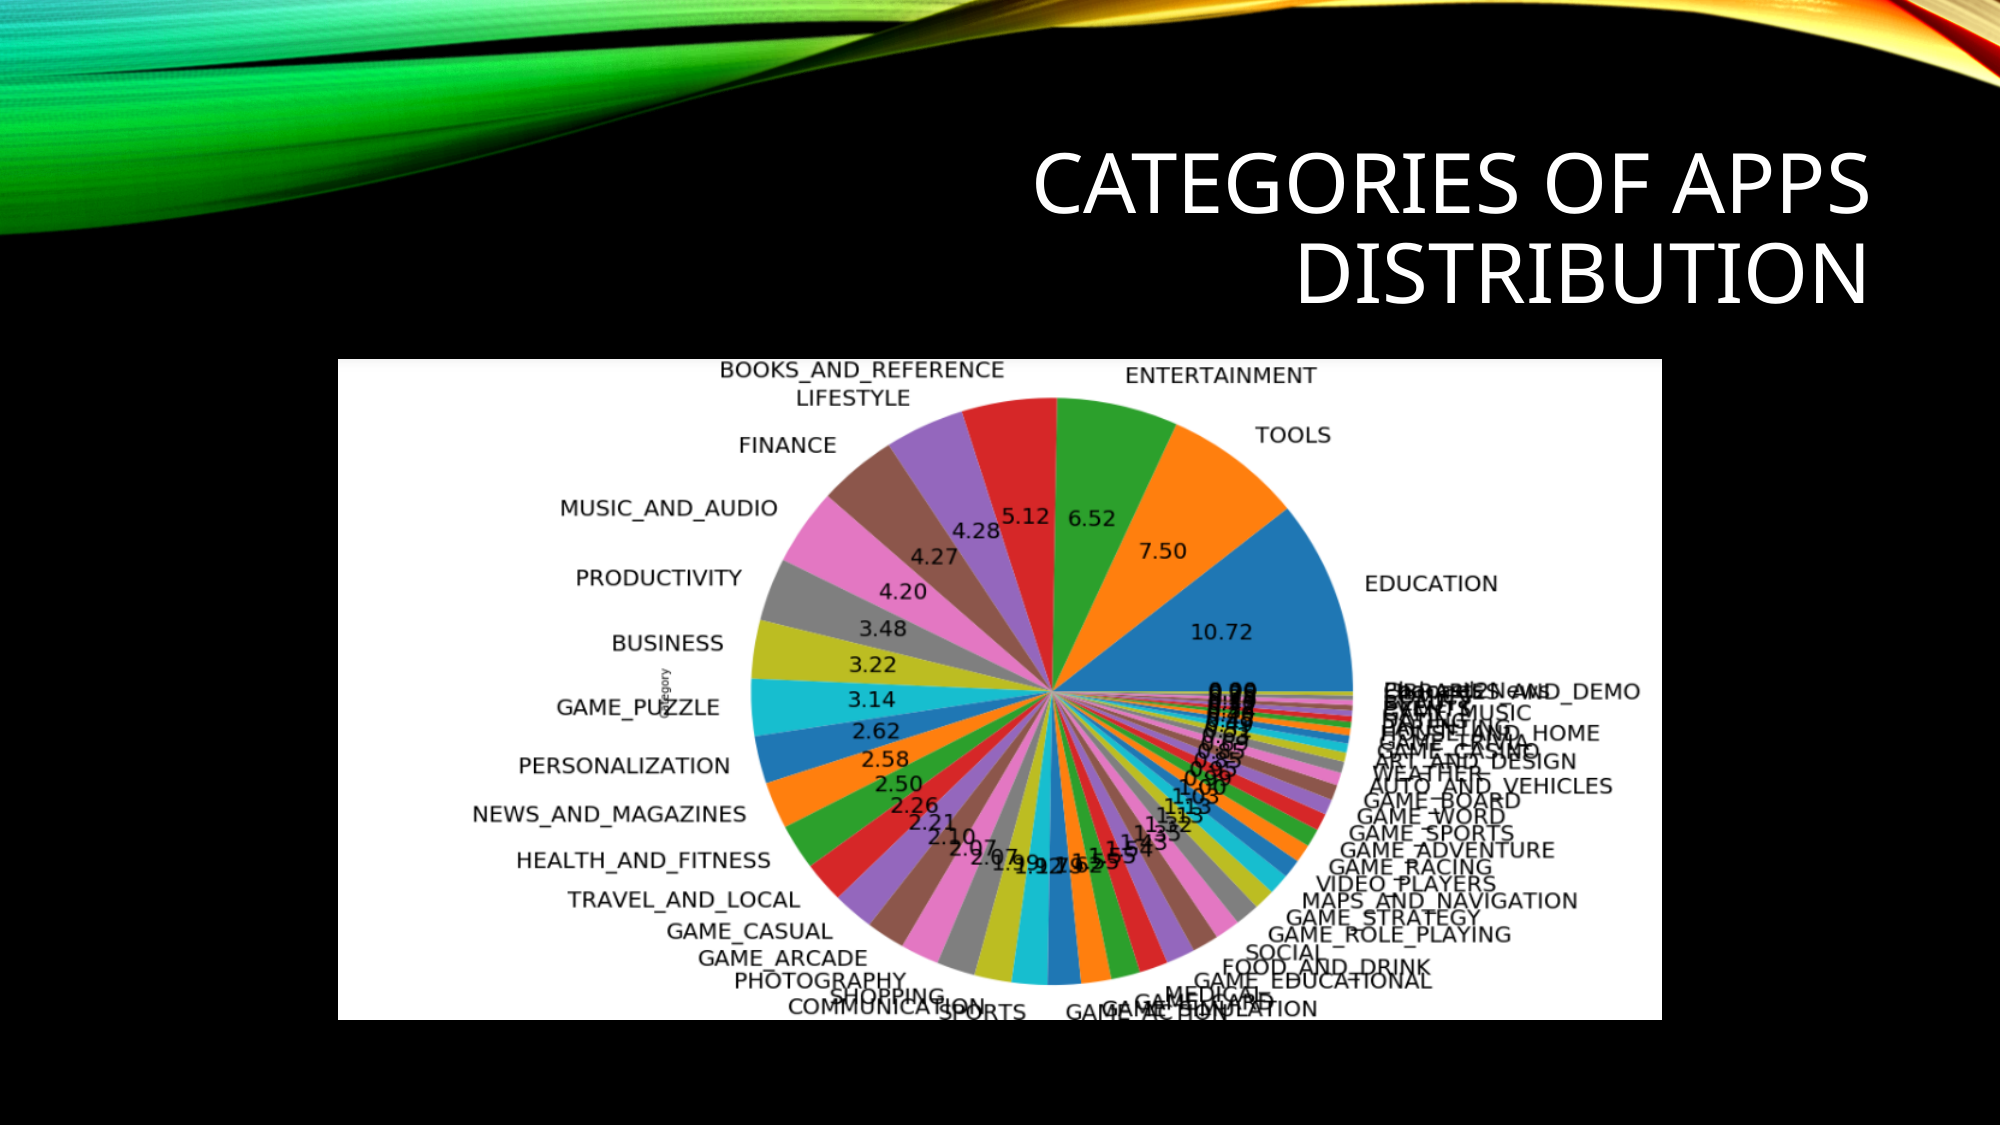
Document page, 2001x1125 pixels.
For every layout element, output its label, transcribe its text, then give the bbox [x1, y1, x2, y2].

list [337, 359, 1663, 1021]
title Categories of apps distribution [474, 125, 1888, 338]
picture [0, 0, 2000, 237]
